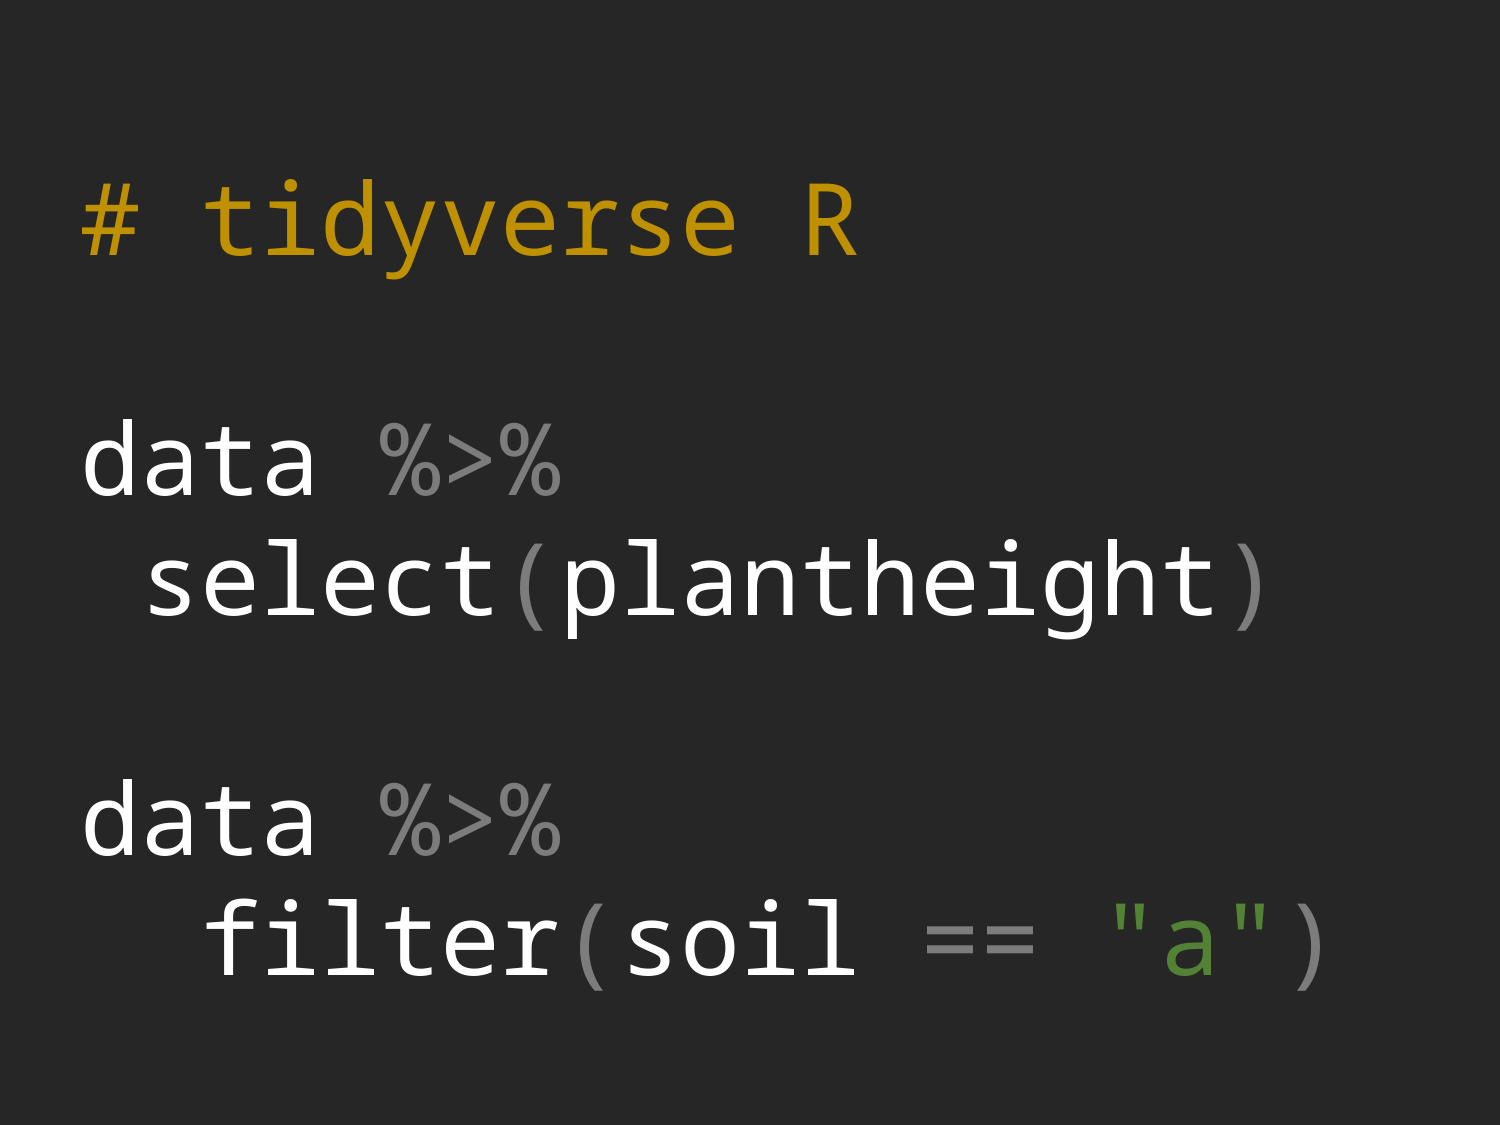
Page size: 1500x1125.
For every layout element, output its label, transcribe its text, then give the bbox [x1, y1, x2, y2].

text_box # tidyverse R data %>% select(plantheight) data %>% filter(soil == "a") [66, 147, 1500, 1003]
